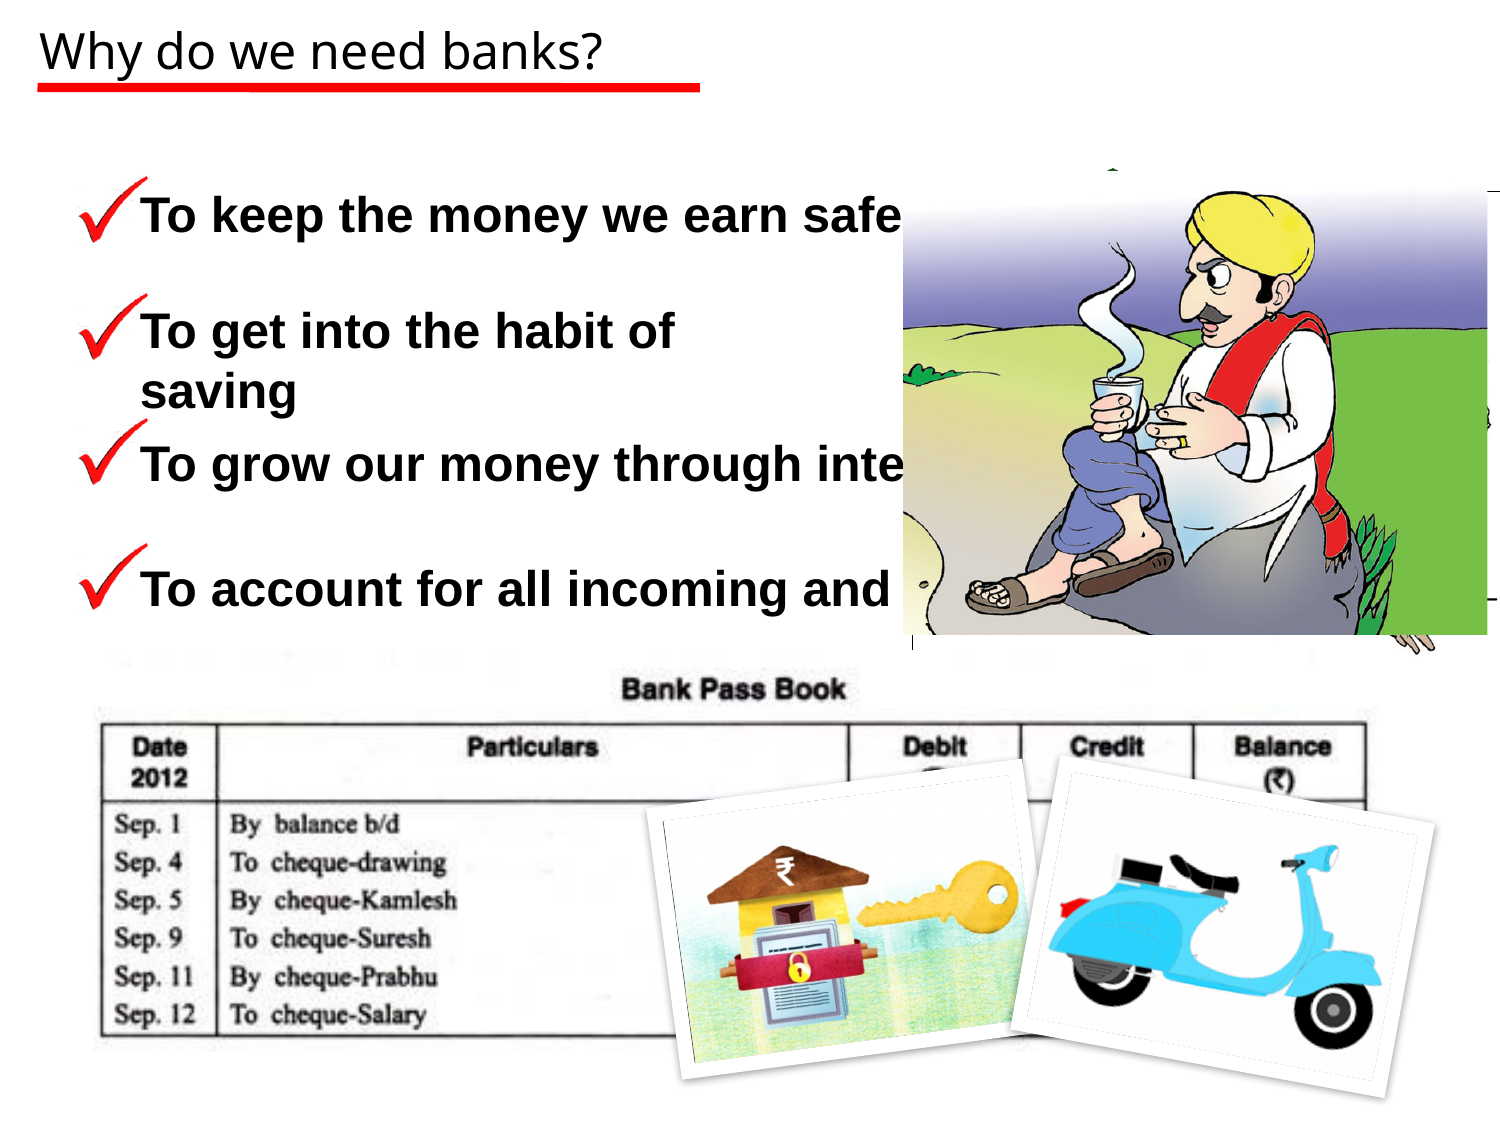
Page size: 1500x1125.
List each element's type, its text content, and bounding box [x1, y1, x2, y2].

text_box Why do we need banks? [24, 12, 838, 88]
picture [74, 162, 1500, 1101]
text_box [74, 416, 897, 501]
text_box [74, 291, 863, 368]
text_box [74, 541, 897, 626]
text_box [74, 174, 898, 251]
